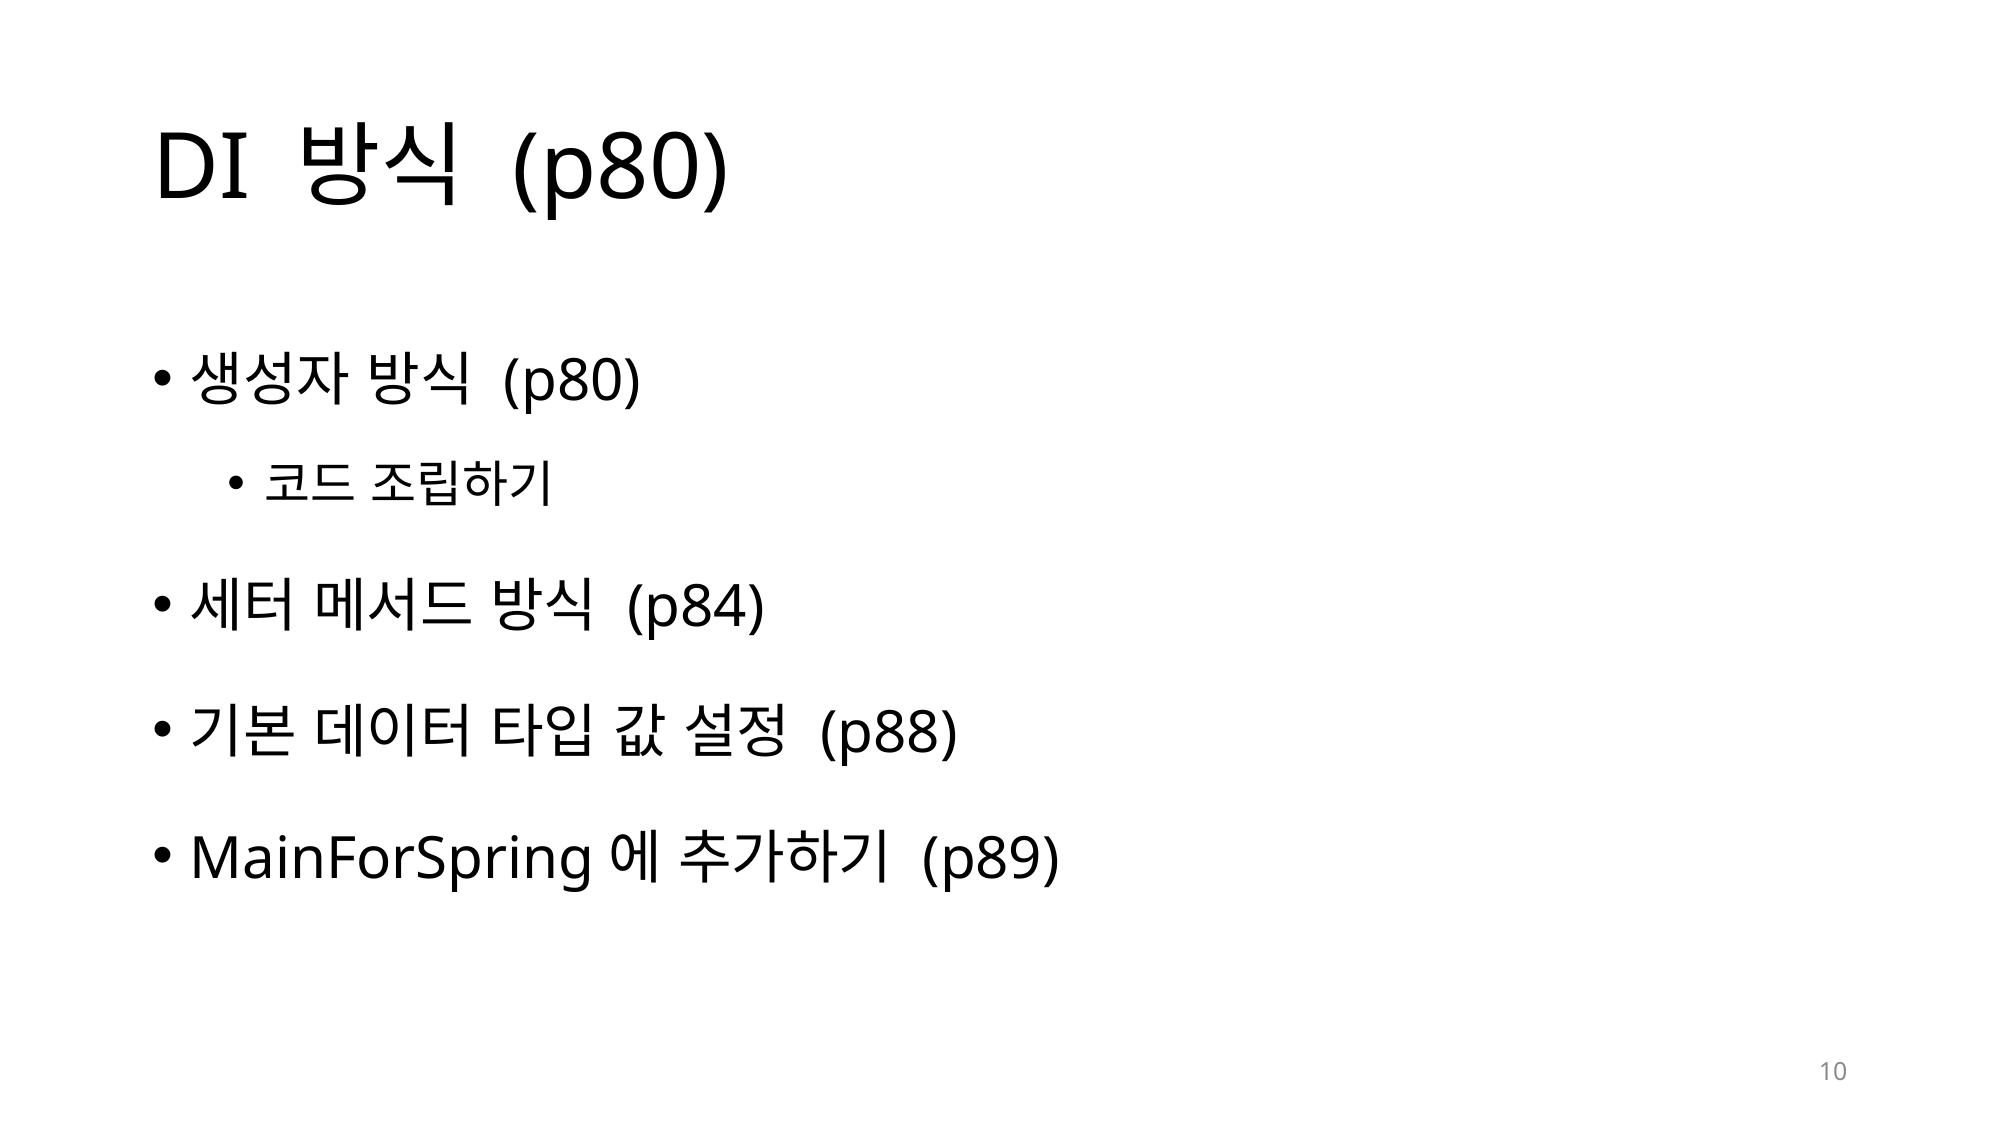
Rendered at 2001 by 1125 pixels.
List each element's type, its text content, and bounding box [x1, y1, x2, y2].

slide_number 10 [1412, 1042, 1863, 1103]
title DI 방식 (p80) [137, 59, 1863, 278]
list 생성자 방식 (p80) 코드 조립하기 세터 메서드 방식 (p84) 기본 데이터 타입 값 설정 (p88) MainForSpring에 추가하기 (p89) [137, 299, 1863, 1014]
